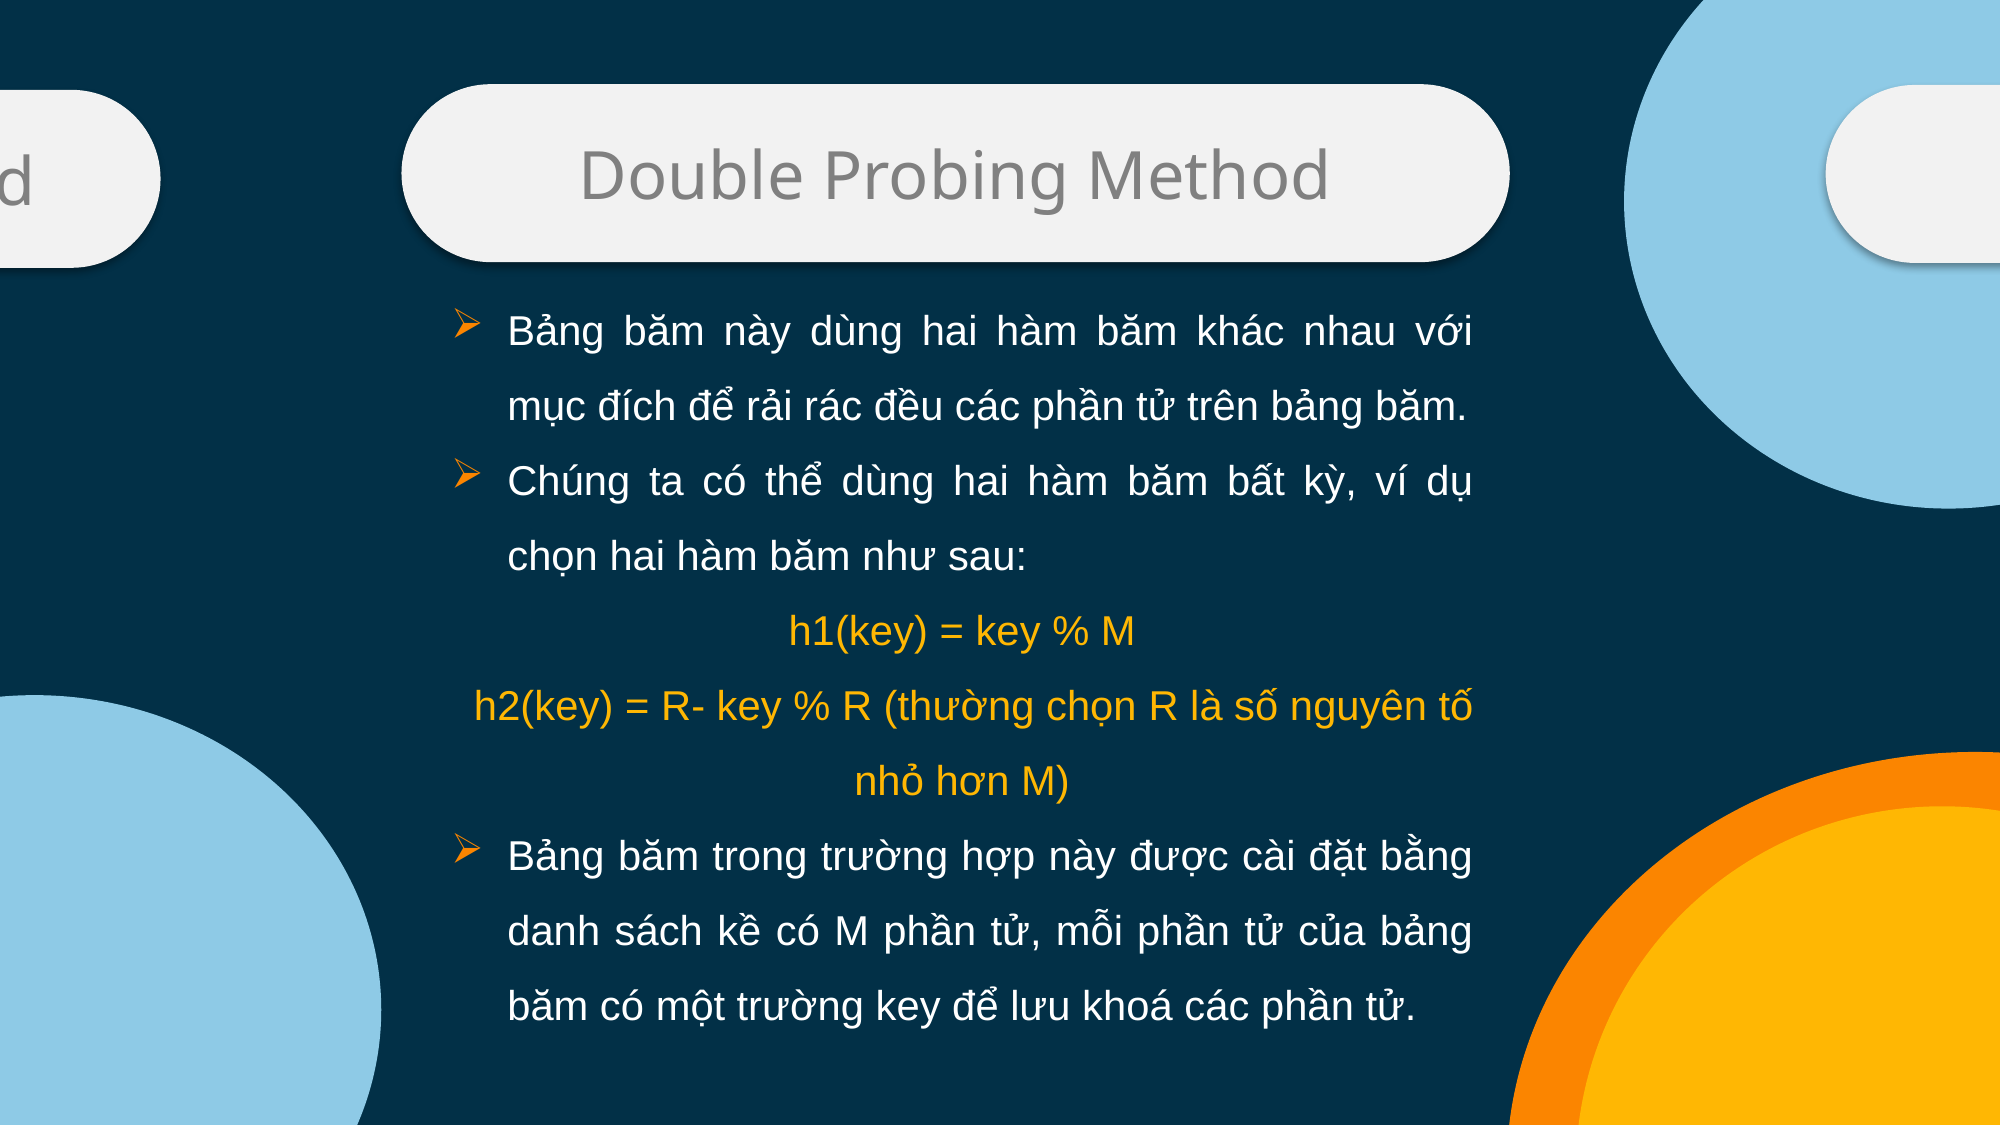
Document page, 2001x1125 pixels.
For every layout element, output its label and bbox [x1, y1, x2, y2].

text_box [0, 0, 2000, 1125]
